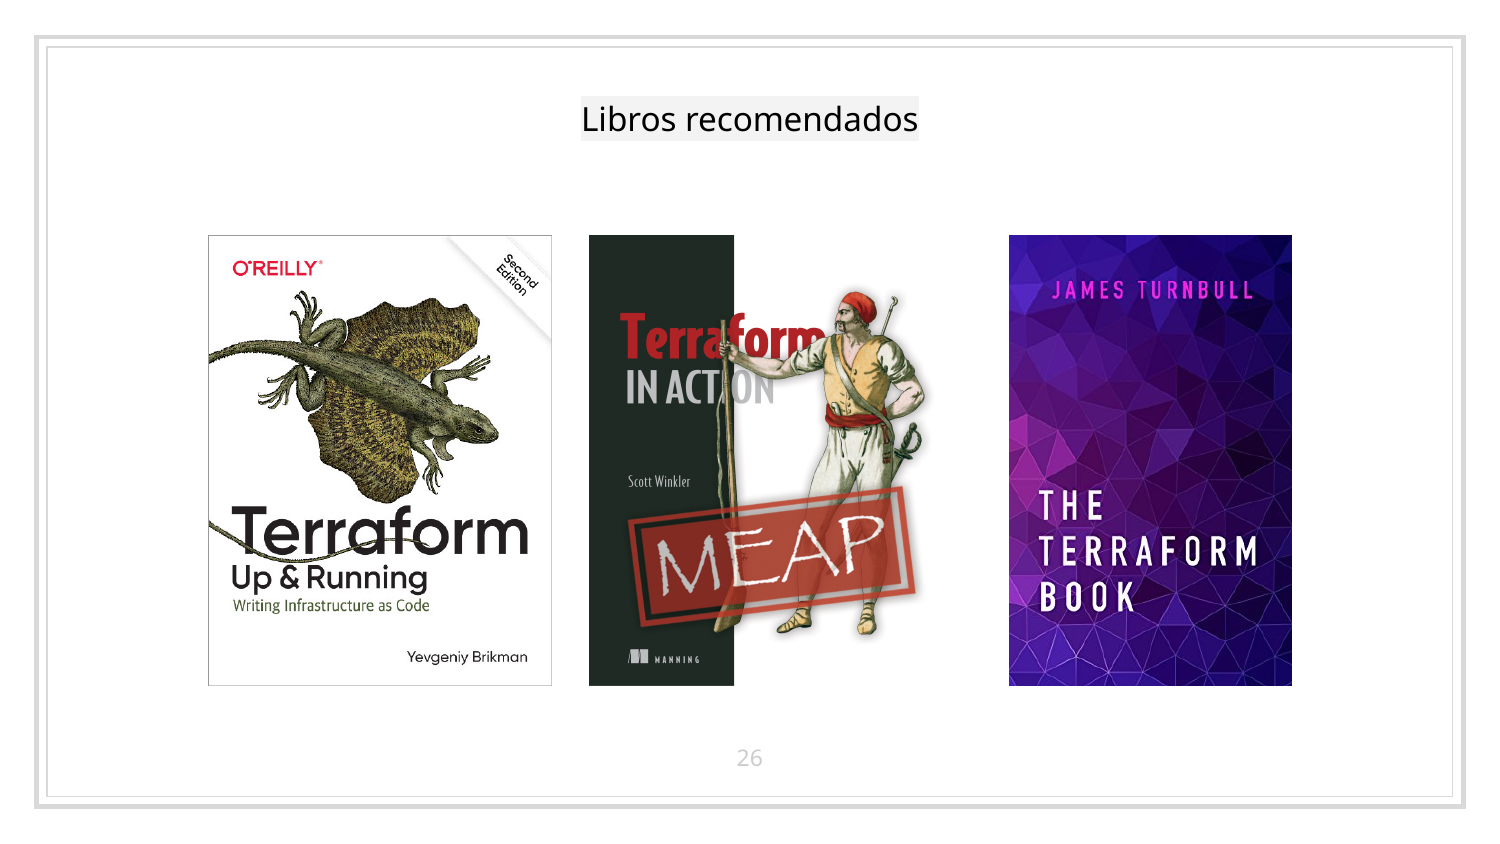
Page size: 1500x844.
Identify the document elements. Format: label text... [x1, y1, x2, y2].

picture [588, 234, 949, 686]
title Libros recomendados [63, 55, 1437, 181]
picture [208, 234, 553, 686]
picture [1008, 234, 1292, 686]
slide_number 26 [705, 725, 795, 790]
